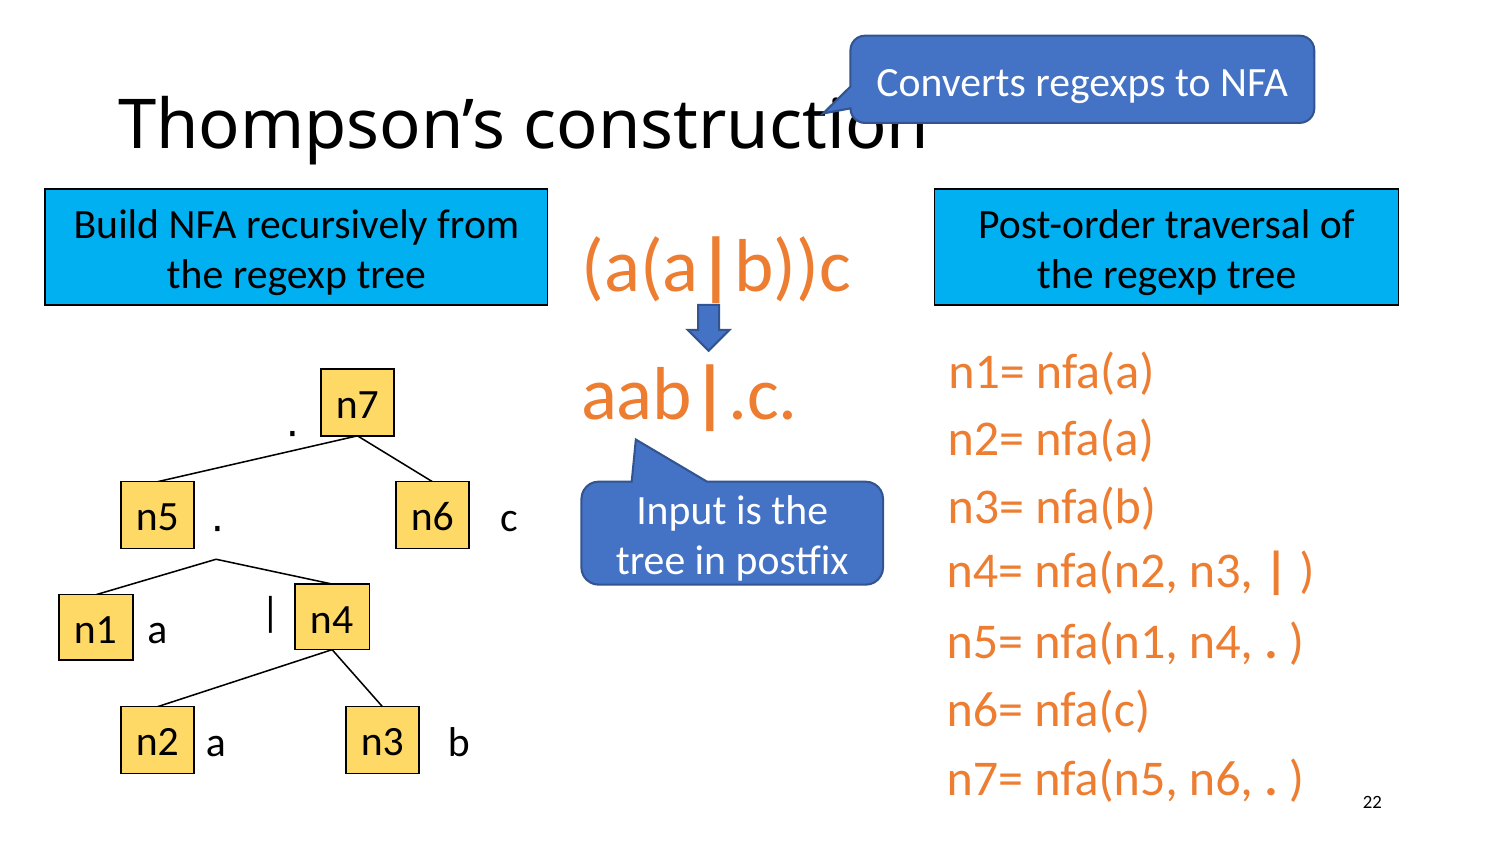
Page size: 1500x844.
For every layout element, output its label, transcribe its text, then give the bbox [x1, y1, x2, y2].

text_box [685, 303, 733, 353]
text_box Post-order traversal of the regexp tree [934, 188, 1399, 305]
text_box Input is the tree in postfix [580, 437, 885, 586]
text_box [58, 369, 534, 774]
text_box Build NFA recursively from the regexp tree [45, 188, 548, 305]
title Thompson’s construction [103, 44, 1397, 208]
text_box Converts regexps to NFA [819, 34, 1316, 124]
text_box aab|.c. [566, 337, 841, 454]
slide_number 22 [1059, 782, 1397, 827]
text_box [931, 331, 1337, 814]
text_box (a(a|b))c [566, 209, 904, 326]
